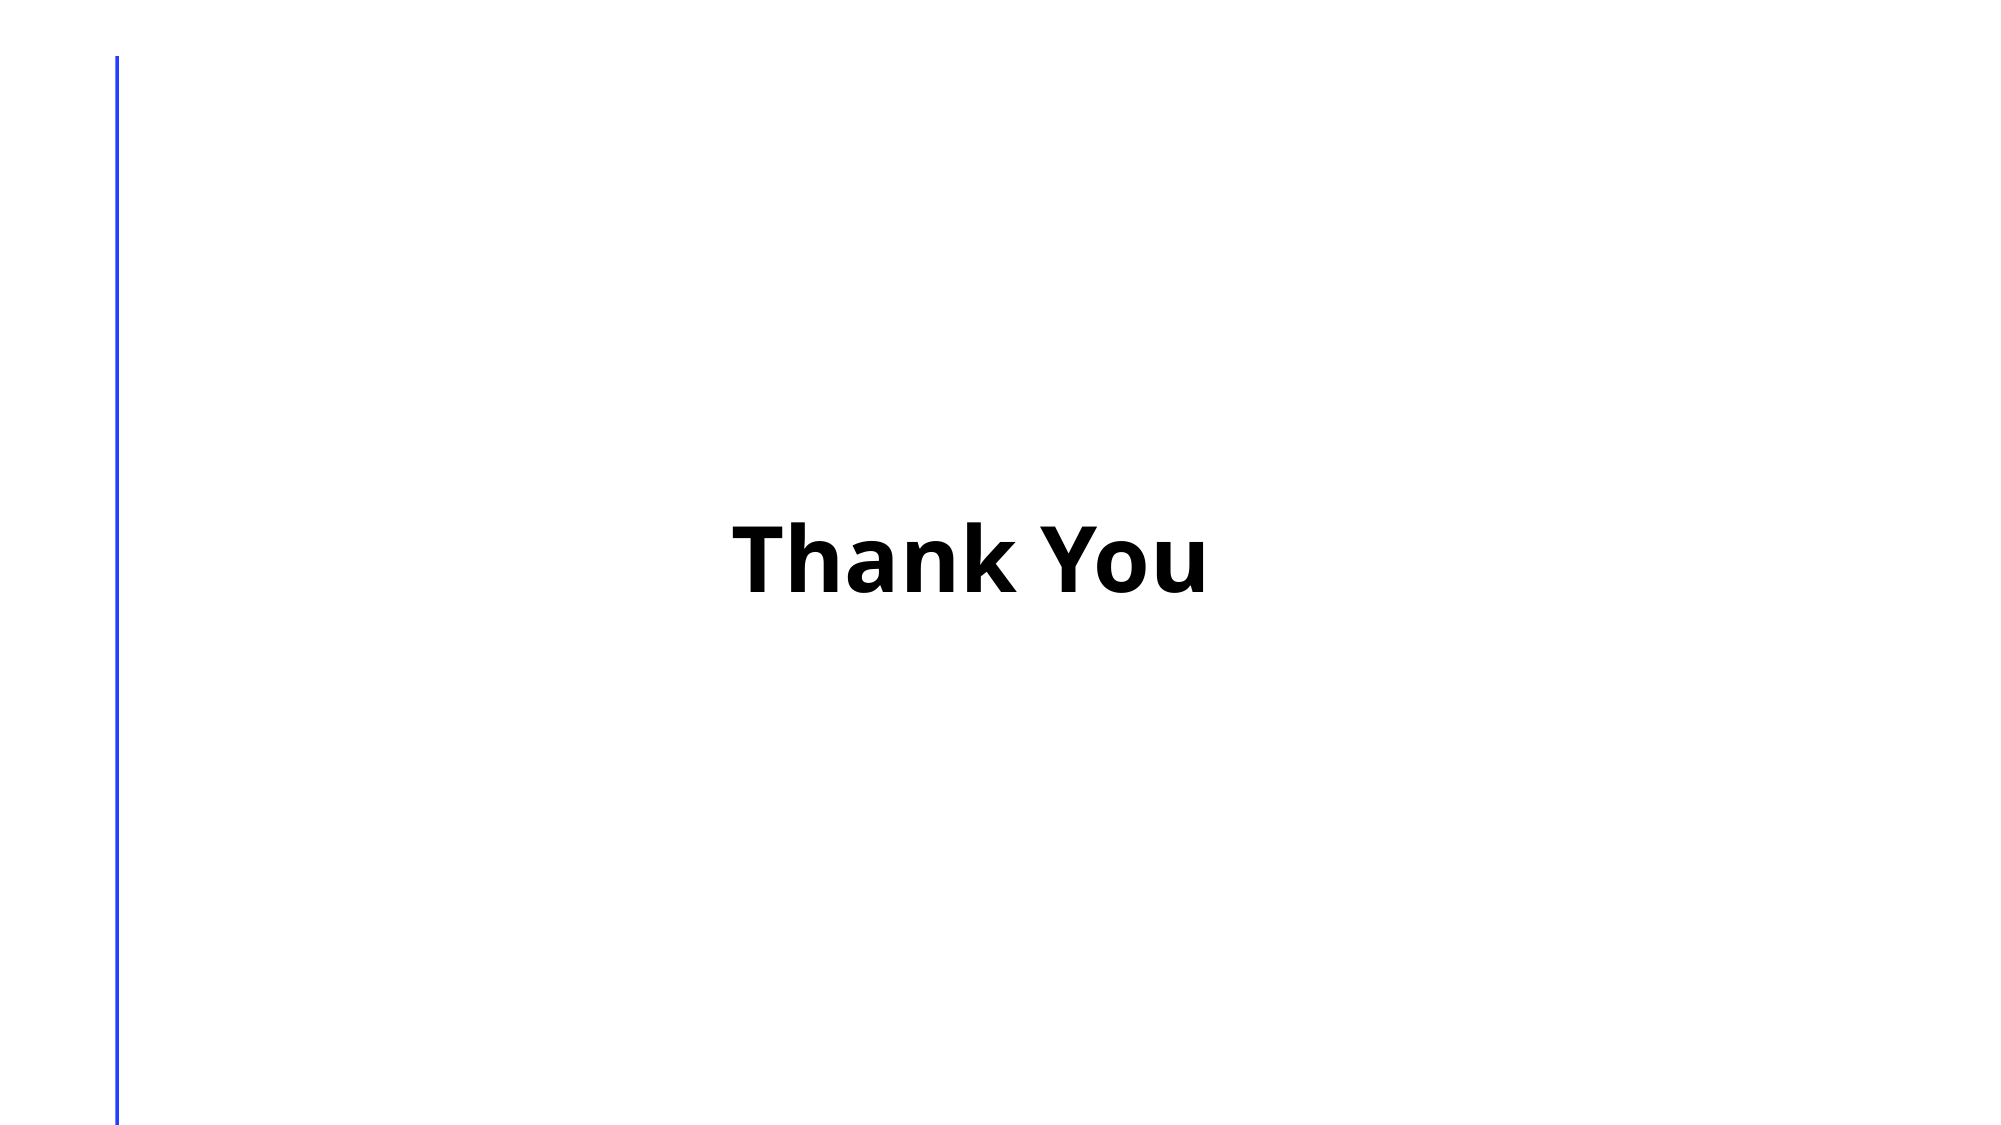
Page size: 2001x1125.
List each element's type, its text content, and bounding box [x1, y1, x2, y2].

title Thank You [716, 453, 1420, 672]
